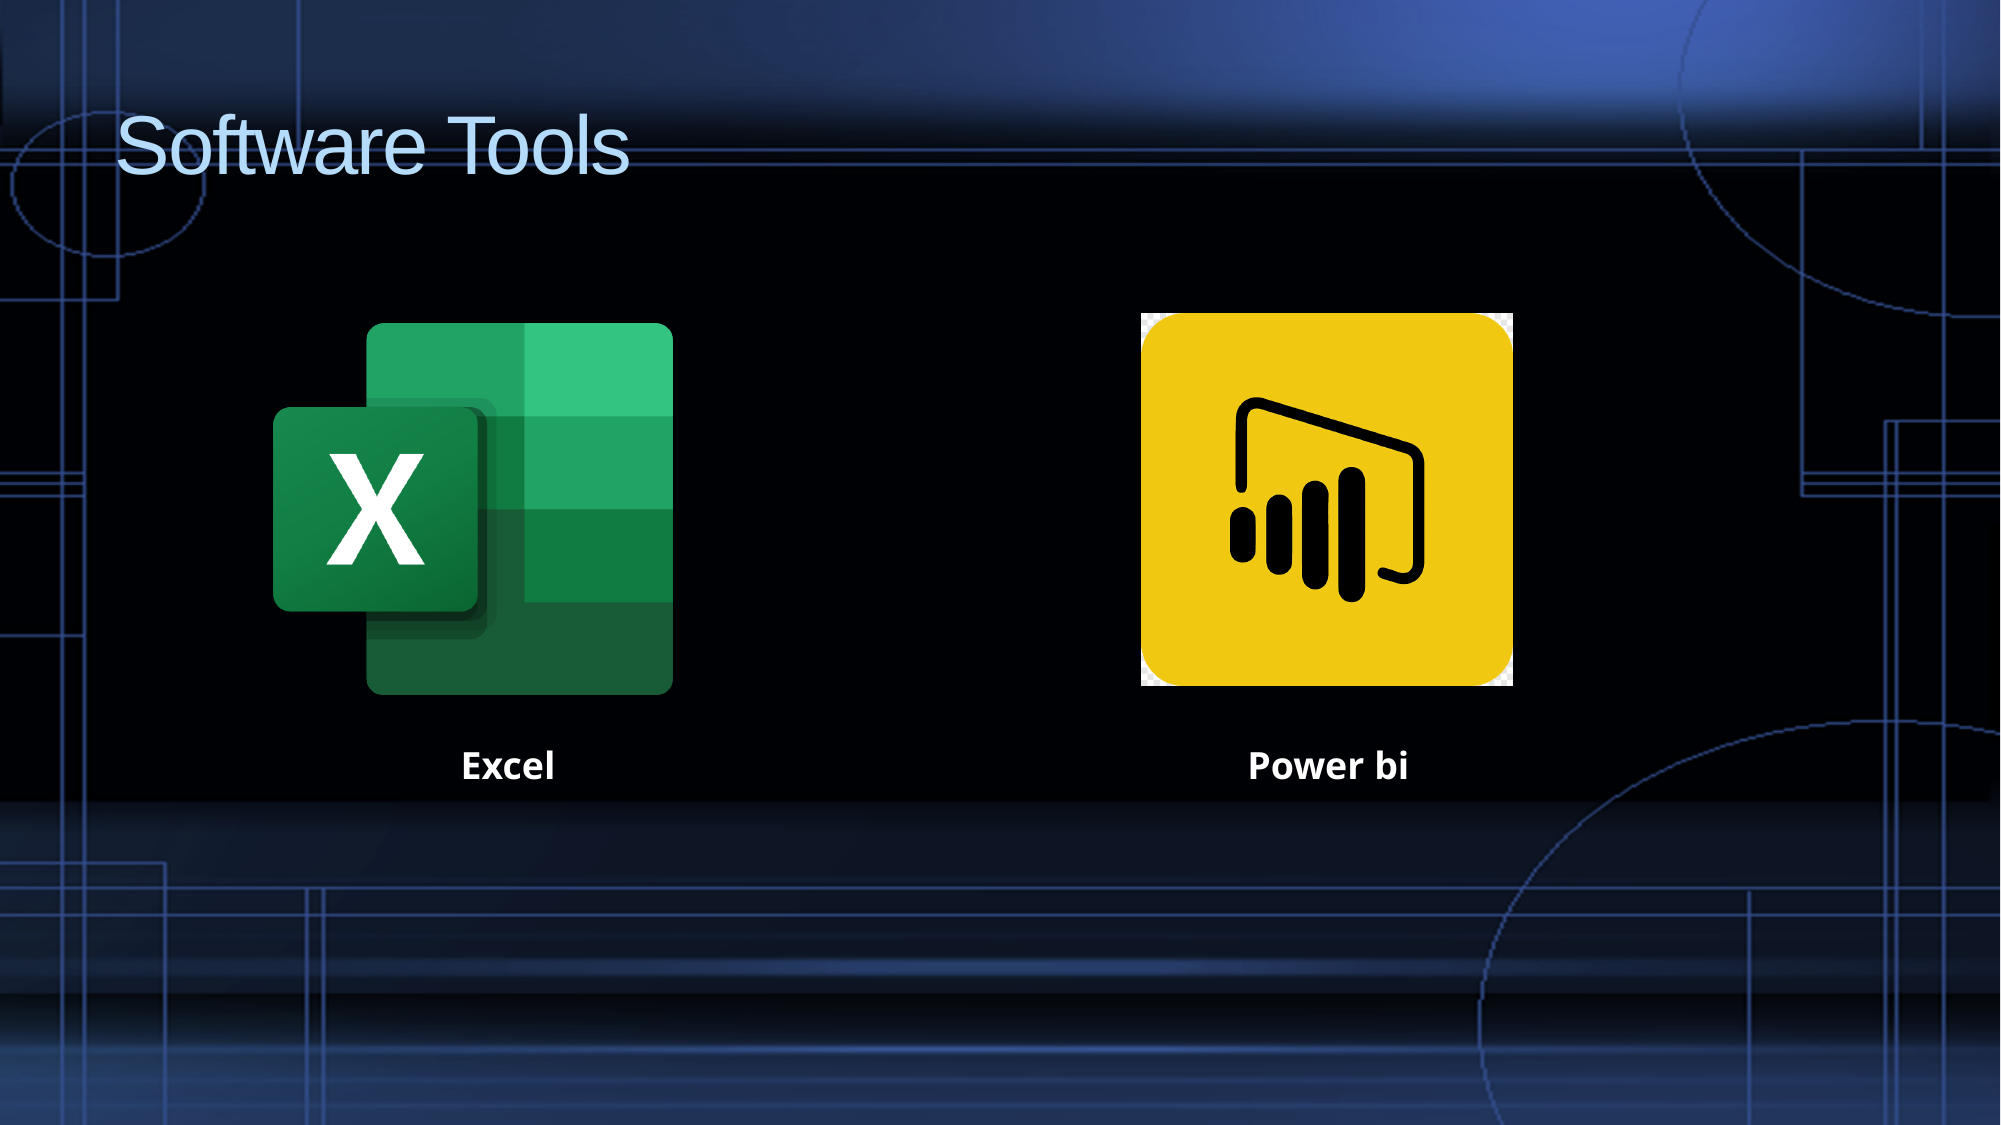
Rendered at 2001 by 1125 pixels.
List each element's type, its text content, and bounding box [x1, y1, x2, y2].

text_box Power bi [1232, 734, 1539, 795]
text_box Excel [445, 734, 631, 795]
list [1141, 313, 1514, 686]
title Software Tools [99, 83, 1900, 234]
picture [0, 0, 2001, 1125]
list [272, 322, 674, 696]
